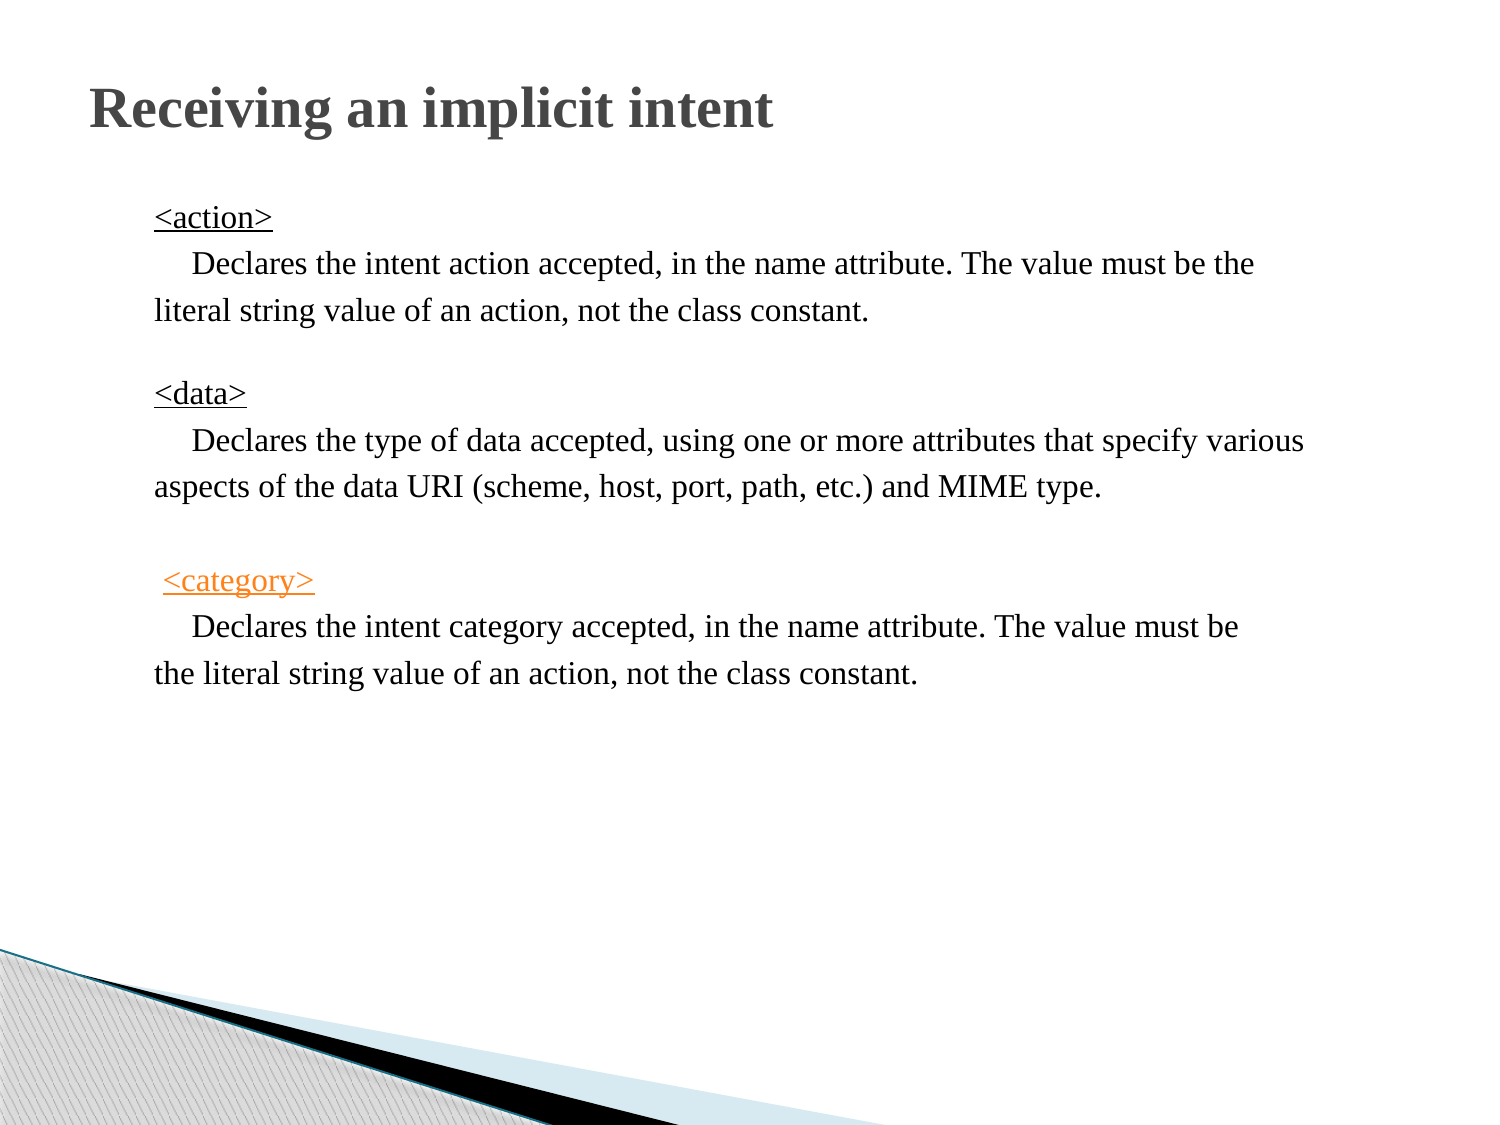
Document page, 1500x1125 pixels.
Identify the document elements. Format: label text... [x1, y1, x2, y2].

title Receiving an implicit intent [75, 45, 1425, 164]
list <action> Declares the intent action accepted, in the name attribute. The value must be the literal string value of an action, not the class constant. <data> Declares the type of data accepted, using one or more attributes that specify various aspects of the data URI (scheme, host, port, path, etc.) and MIME type. <category> Declares the intent category accepted, in the name attribute. The value must be the literal string value of an action, not the class constant. [75, 187, 1425, 1005]
